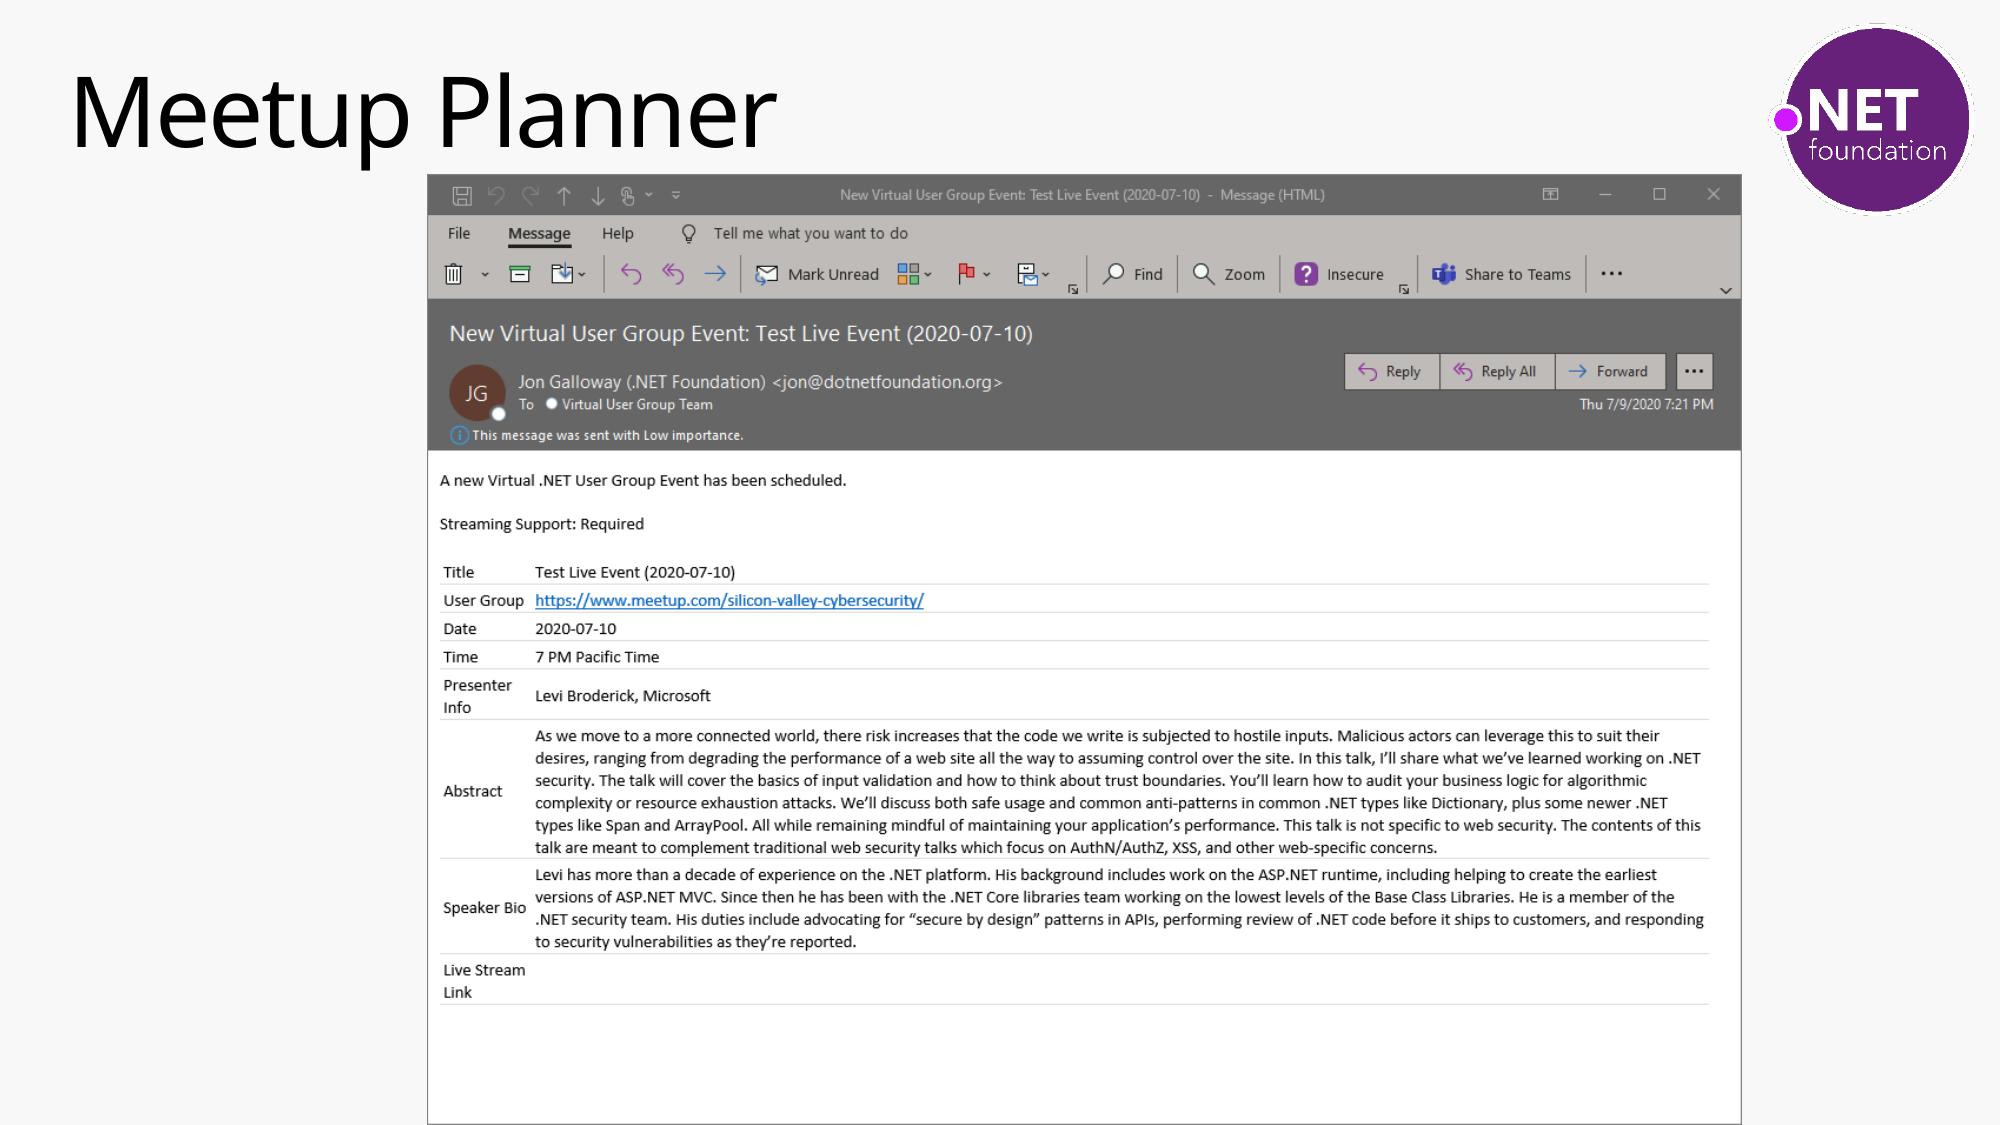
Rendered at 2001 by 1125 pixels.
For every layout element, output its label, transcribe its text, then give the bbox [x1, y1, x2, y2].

title Meetup Planner [44, 47, 1742, 196]
picture [427, 174, 1742, 1125]
picture [1764, 19, 1980, 220]
